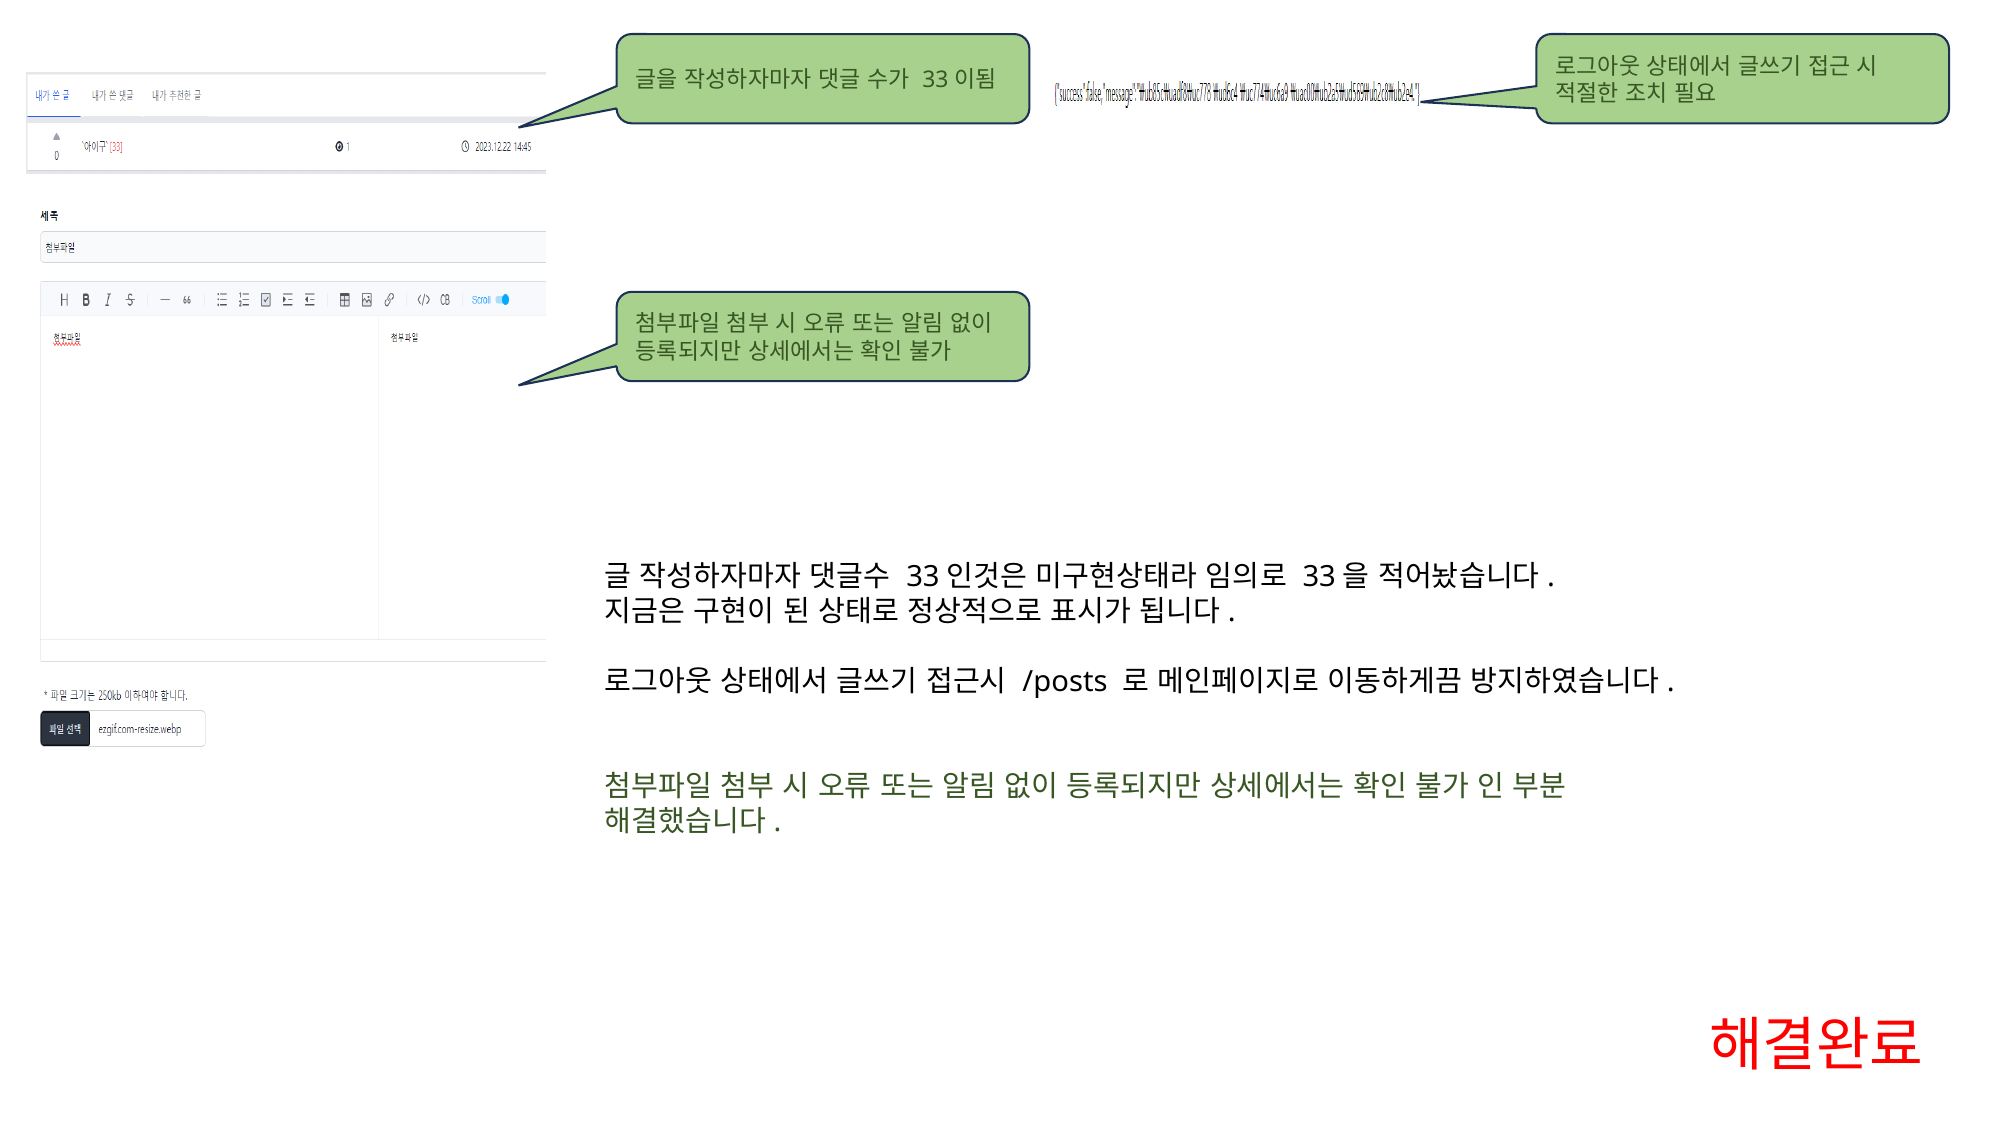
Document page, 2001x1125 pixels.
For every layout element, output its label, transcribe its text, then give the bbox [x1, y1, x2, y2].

text_box 첨부파일 첨부 시 오류 또는 알림 없이 등록되지만 상세에서는 확인 불가 [545, 290, 1031, 383]
picture [26, 211, 546, 783]
text_box 글 작성하자마자 댓글수 33인것은 미구현상태라 임의로 33을 적어놨습니다. 지금은 구현이 된 상태로 정상적으로 표시가 됩니다. 로그아웃 상태에서 글쓰기 접근시 /posts 로 메인페이지로 이동하게끔 방지하였습니다. 첨부파일 첨부 시 오류 또는 알림 없이 등록되지만 상세에서는 확인 불가 인 부분 해결했습니다. [589, 549, 1690, 880]
text_box 글을 작성하자마자 댓글 수가 33이됨 [545, 32, 1031, 125]
text_box 로그아웃 상태에서 글쓰기 접근 시 적절한 조치 필요 [1429, 32, 1951, 125]
picture [26, 72, 546, 174]
text_box 해결완료 [1694, 999, 2000, 1085]
picture [1051, 72, 1429, 191]
